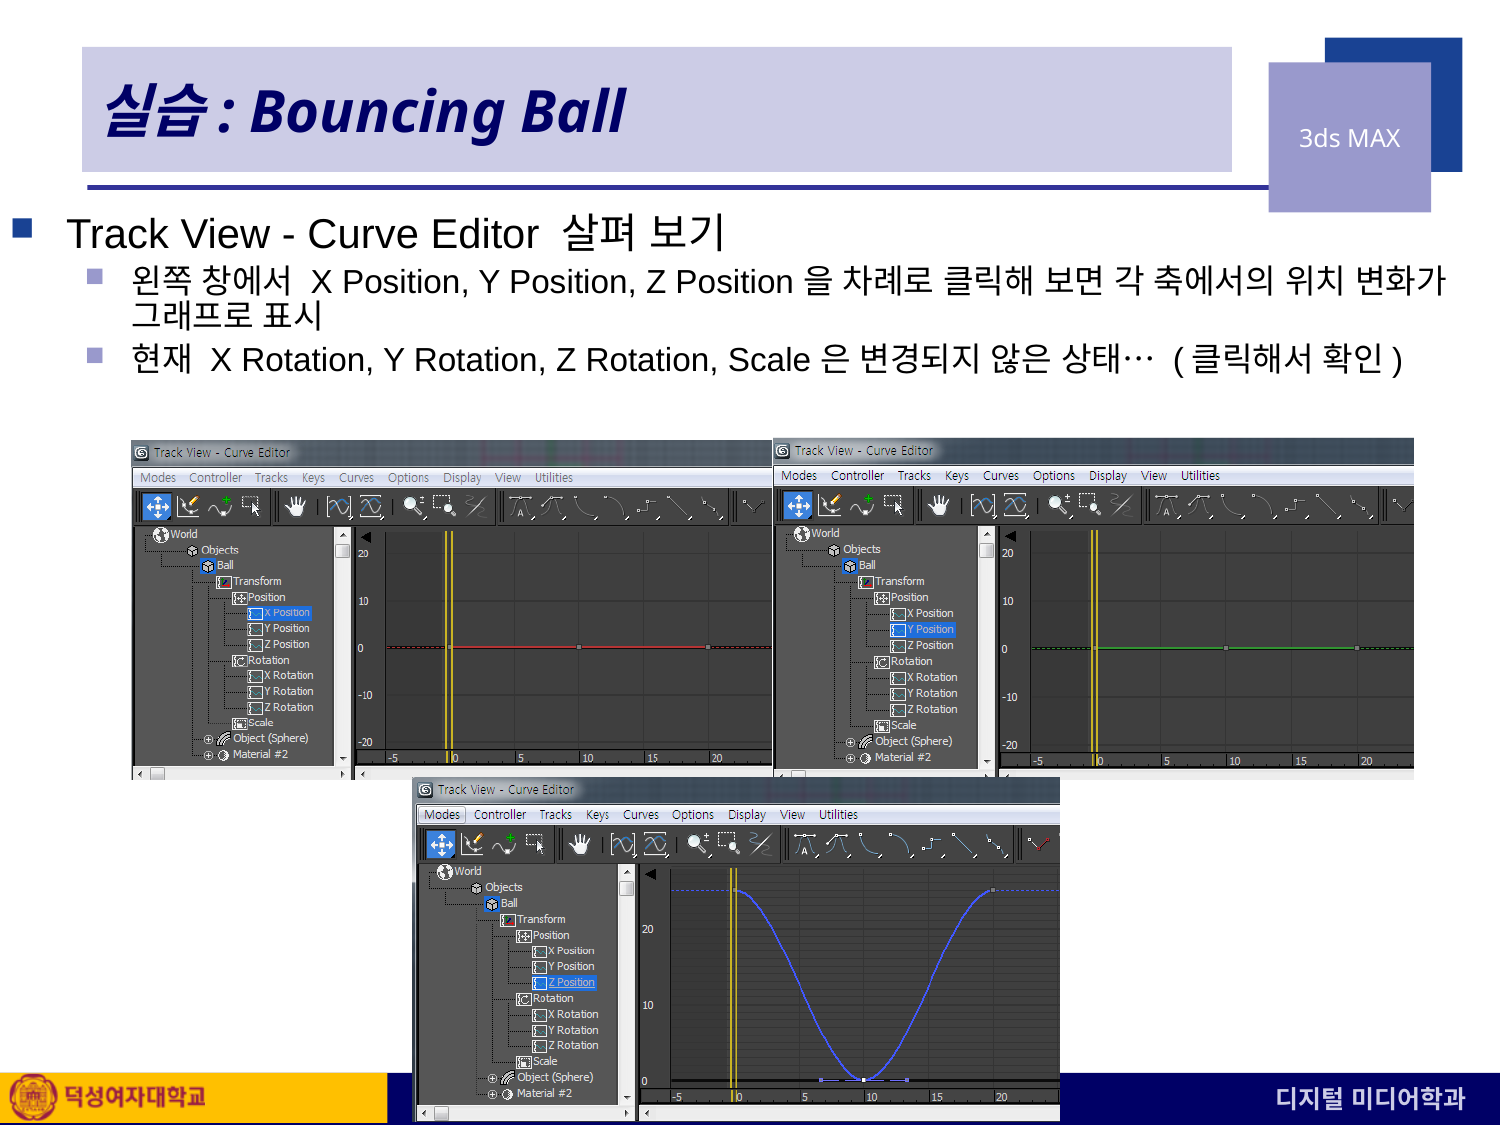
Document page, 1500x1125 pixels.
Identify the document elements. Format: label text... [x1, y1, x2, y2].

text_box Track View - Curve Editor 살펴 보기 왼쪽 창에서 X Position, Y Position, Z Position을 차례로 클릭해 보면 각 축에서의 위치 변화가 그래프로 표시 현재 X Rotation, Y Rotation, Z Rotation, Scale은 변경되지 않은 상태… (클릭해서 확인) [0, 205, 1478, 1035]
picture [0, 1035, 229, 1125]
picture [131, 437, 1415, 1122]
title 실습: Bouncing Ball [81, 46, 1233, 173]
